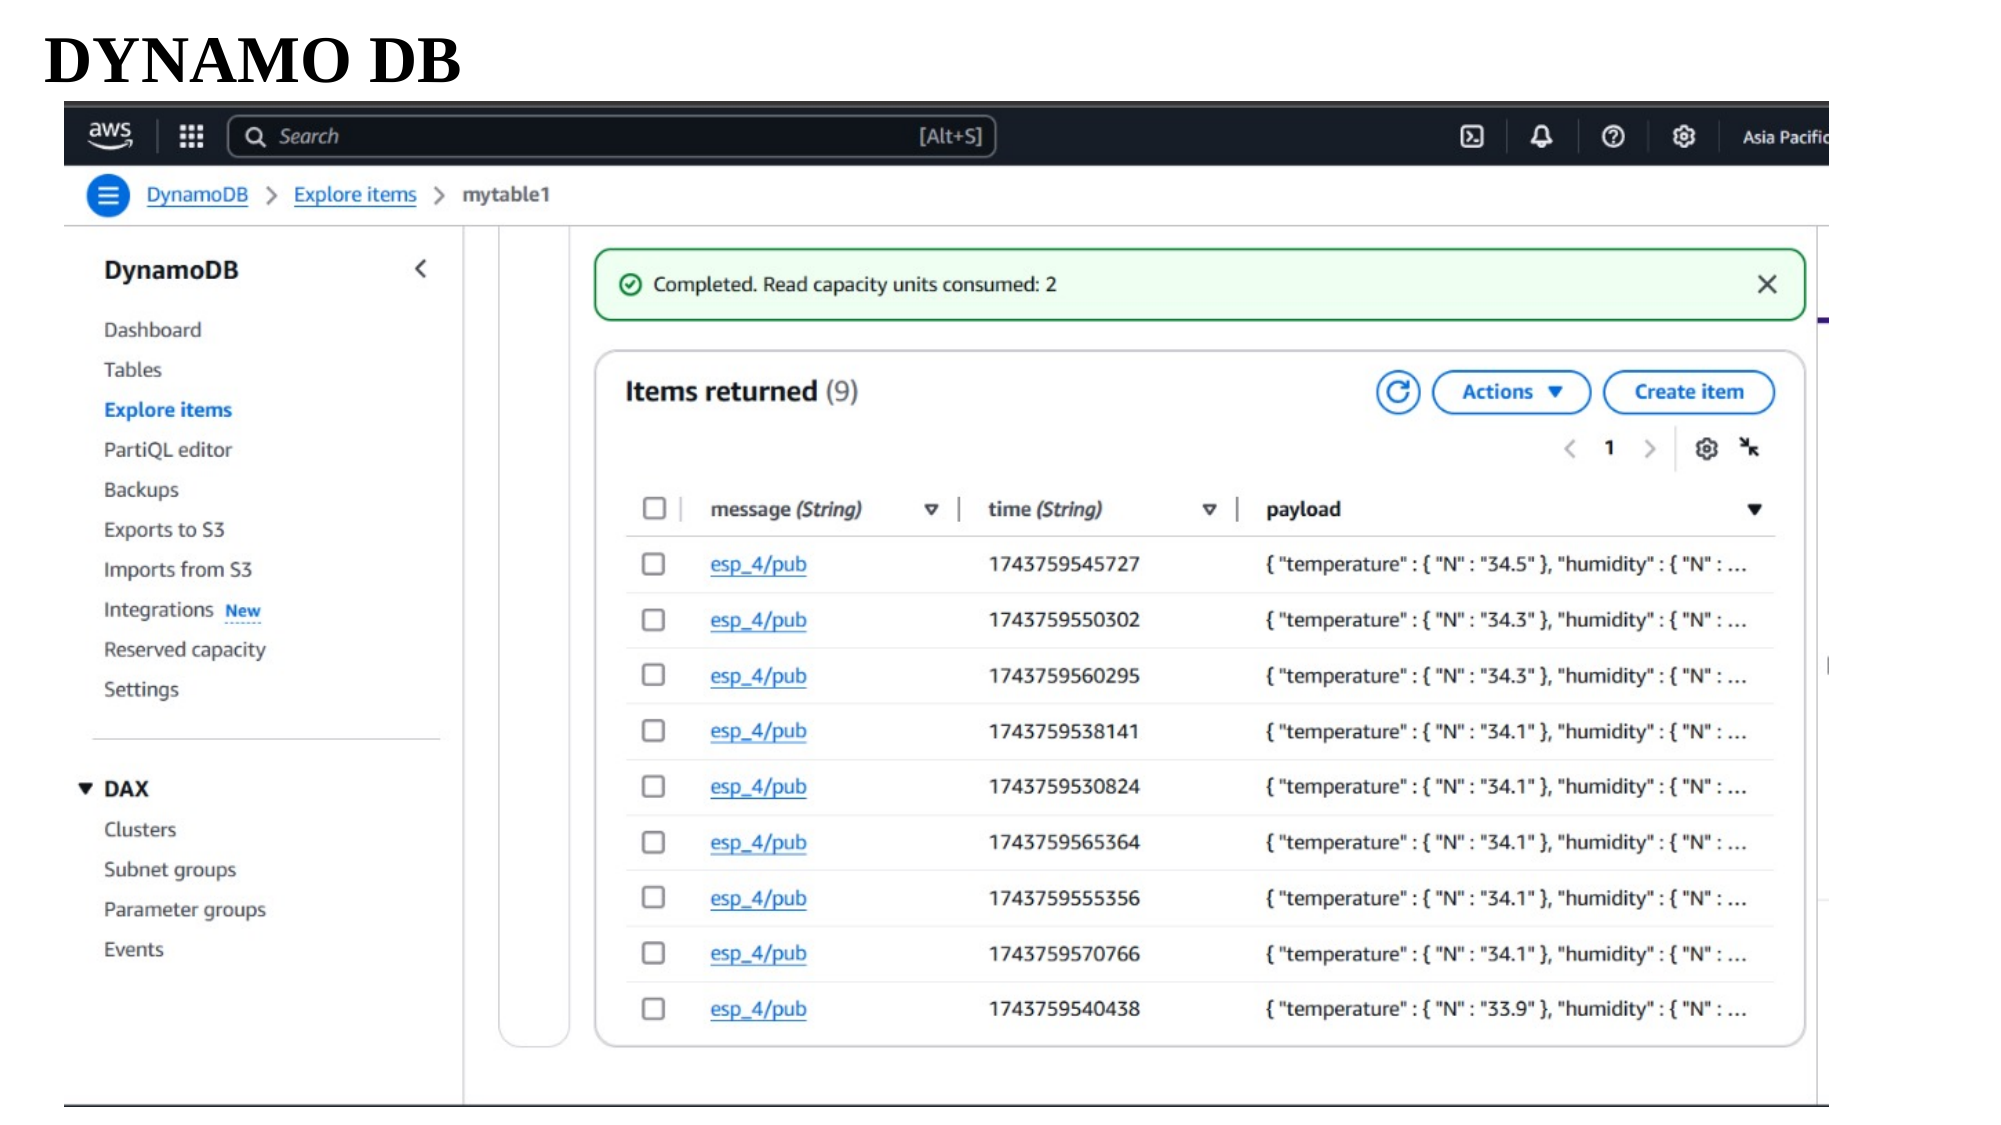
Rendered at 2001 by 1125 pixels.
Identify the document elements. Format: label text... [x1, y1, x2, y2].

title DYNAMO DB [29, 0, 1755, 170]
picture [64, 101, 1829, 1107]
